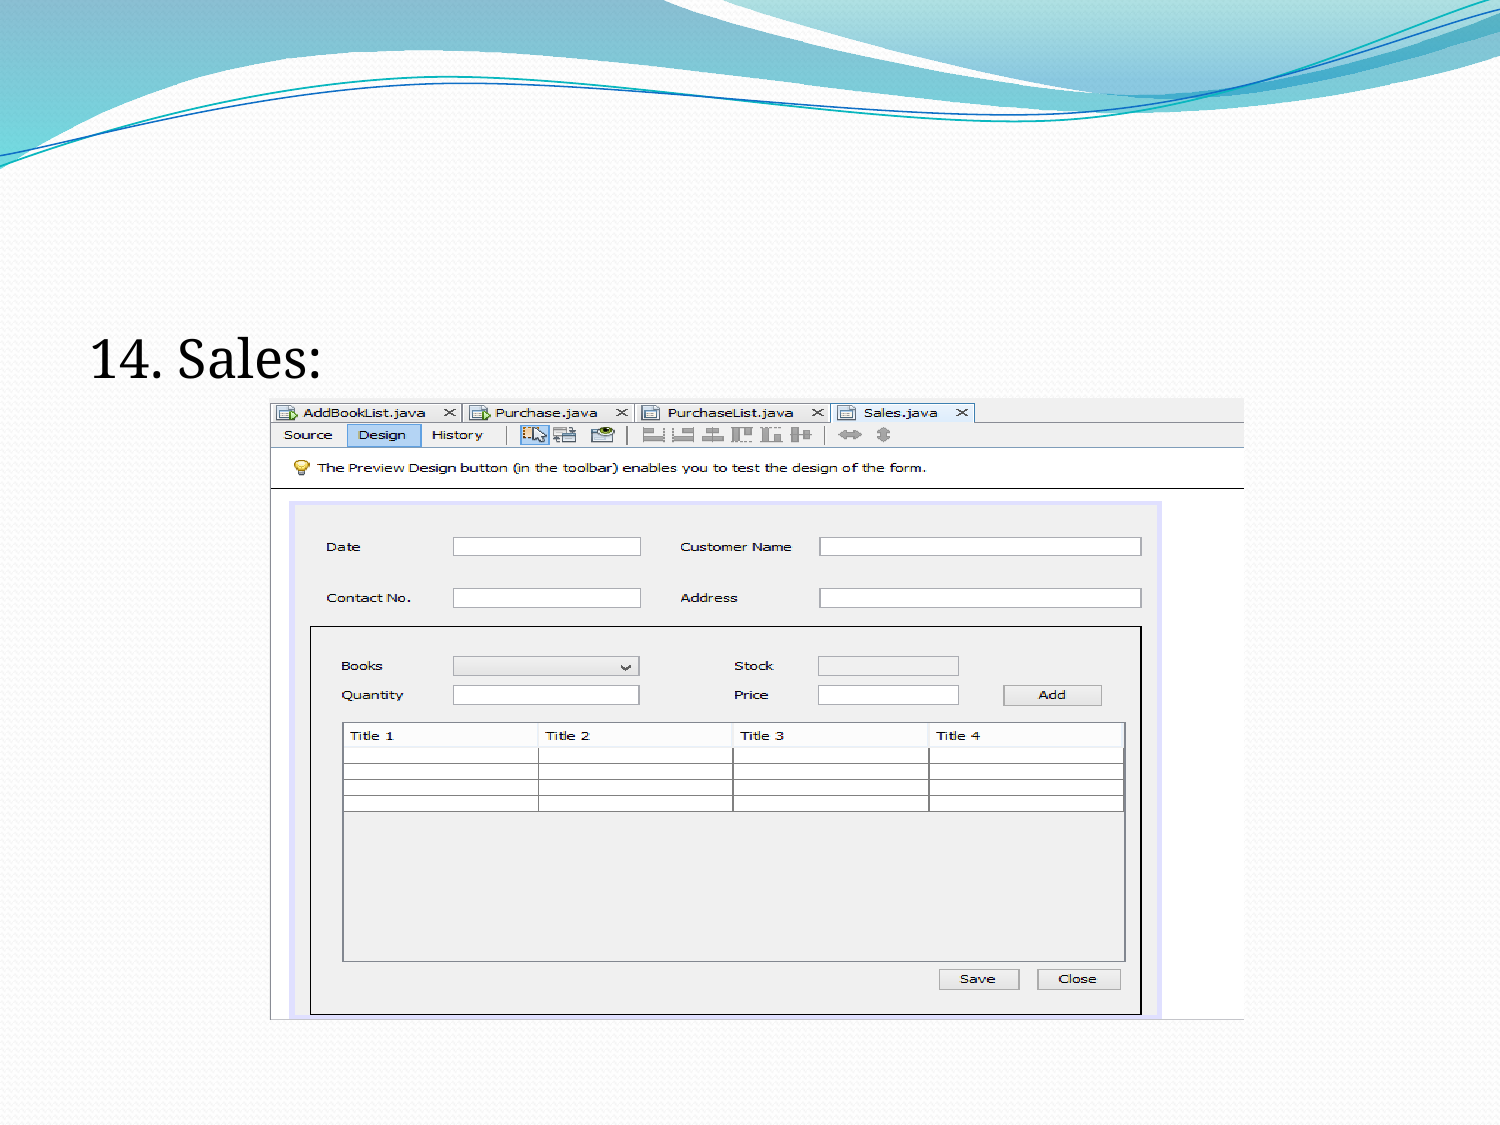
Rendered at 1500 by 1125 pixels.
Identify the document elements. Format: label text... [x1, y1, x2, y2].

picture [269, 398, 1244, 1020]
list 14. Sales: [75, 317, 1425, 1038]
